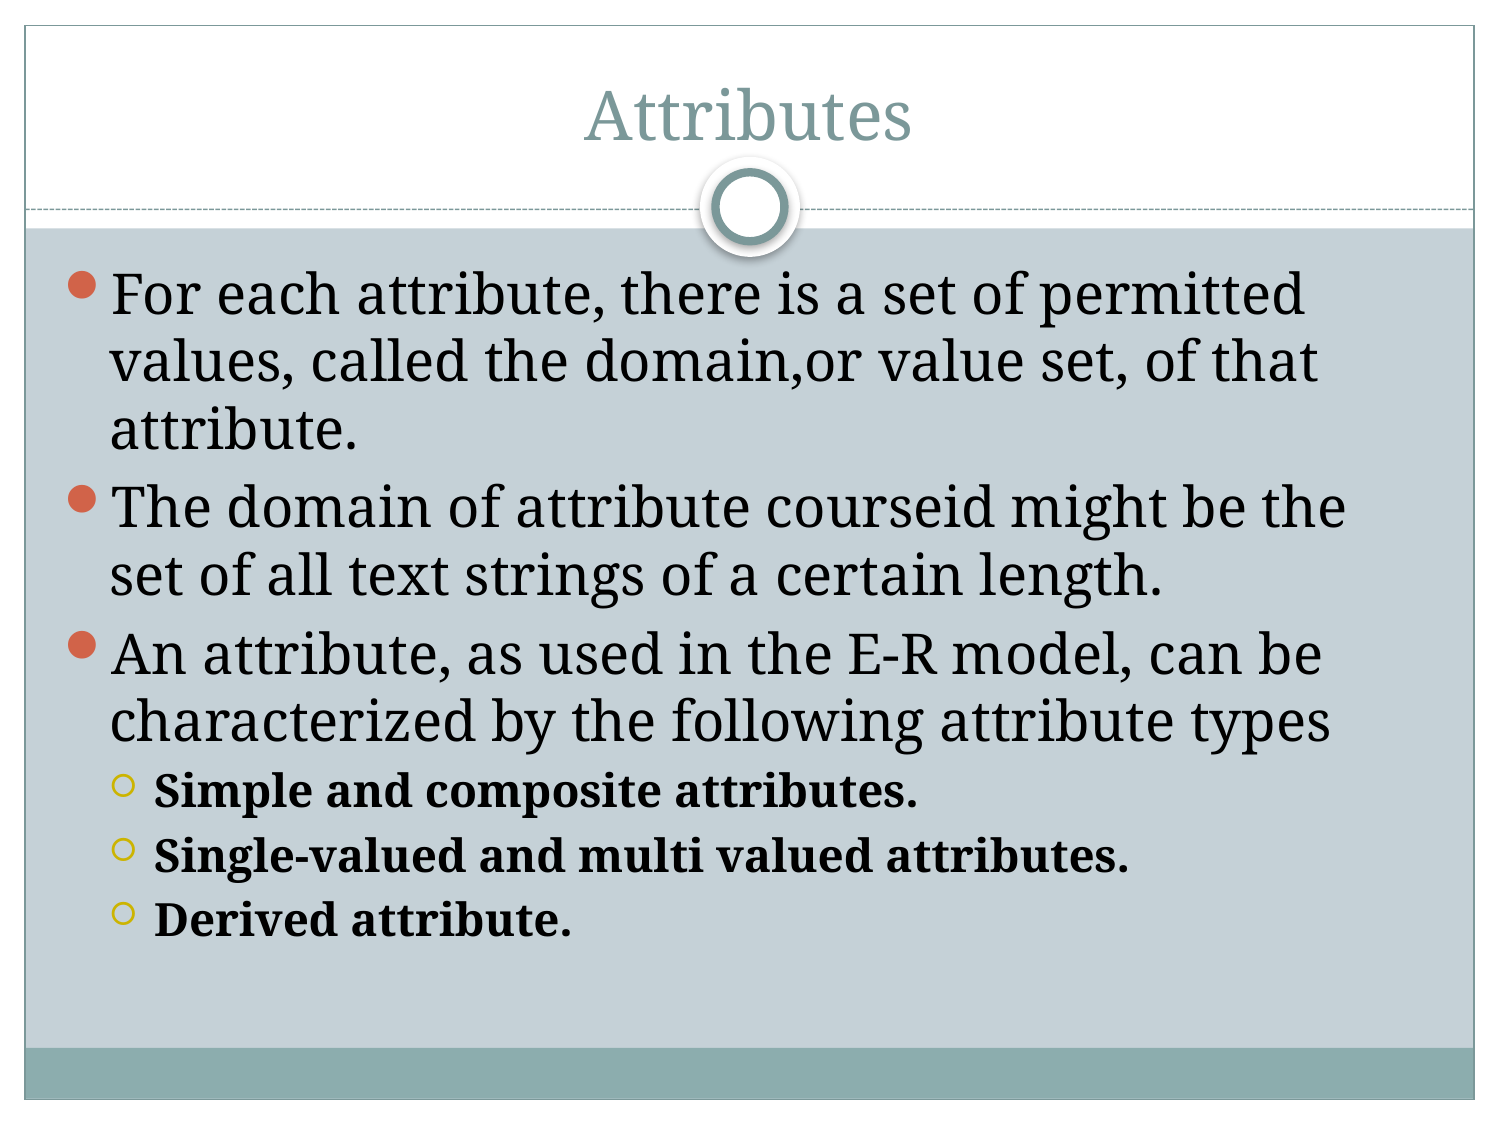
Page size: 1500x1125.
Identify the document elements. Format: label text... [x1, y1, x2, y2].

list For each attribute, there is a set of permitted values, called the domain,or value set, of that attribute. The domain of attribute courseid might be the set of all text strings of a certain length. An attribute, as used in the E-R model, can be characterized by the following attribute types Simple and composite attributes. Single-valued and multi valued attributes. Derived attribute. [49, 250, 1445, 1001]
title Attributes [49, 37, 1450, 162]
